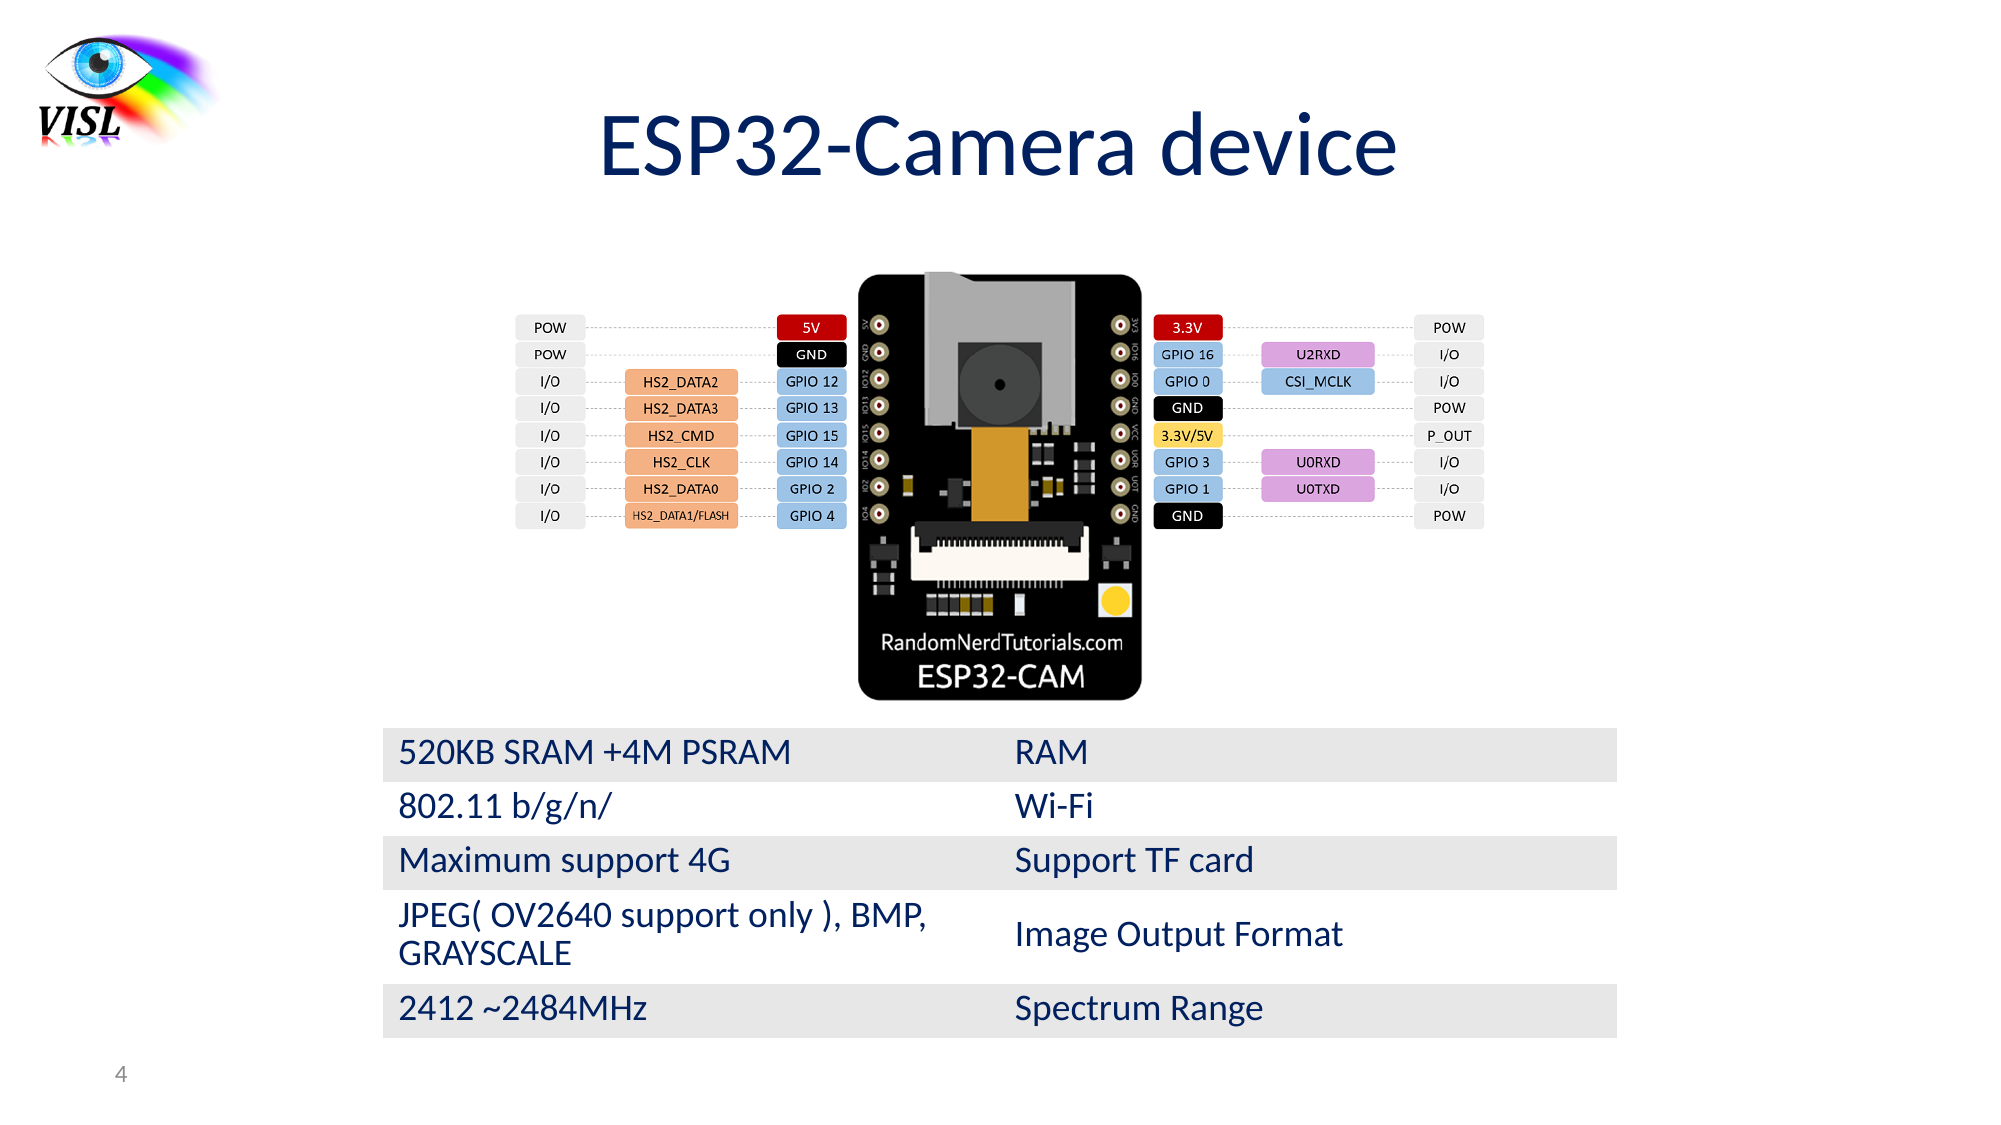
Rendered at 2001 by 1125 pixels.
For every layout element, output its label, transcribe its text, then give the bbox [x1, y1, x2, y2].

table_cell 802.11 b/g/n/ [383, 782, 1000, 836]
table_cell Image Output Format [1000, 890, 1617, 984]
table_cell Wi-Fi [1000, 782, 1617, 836]
table_cell Maximum support 4G [383, 836, 1000, 890]
table_cell Spectrum Range [1000, 984, 1617, 1038]
title ESP32-Camera device [99, 45, 1900, 233]
picture [37, 30, 231, 151]
table_cell 2412 ~2484MHz [383, 984, 1000, 1038]
table_header 520KB SRAM +4M PSRAM [383, 728, 1000, 782]
picture [512, 269, 1488, 705]
table_cell JPEG( OV2640 support only ), BMP, GRAYSCALE [383, 890, 1000, 984]
table_header RAM [1000, 728, 1617, 782]
slide_number 4 [99, 1042, 567, 1103]
table_cell Support TF card [1000, 836, 1617, 890]
